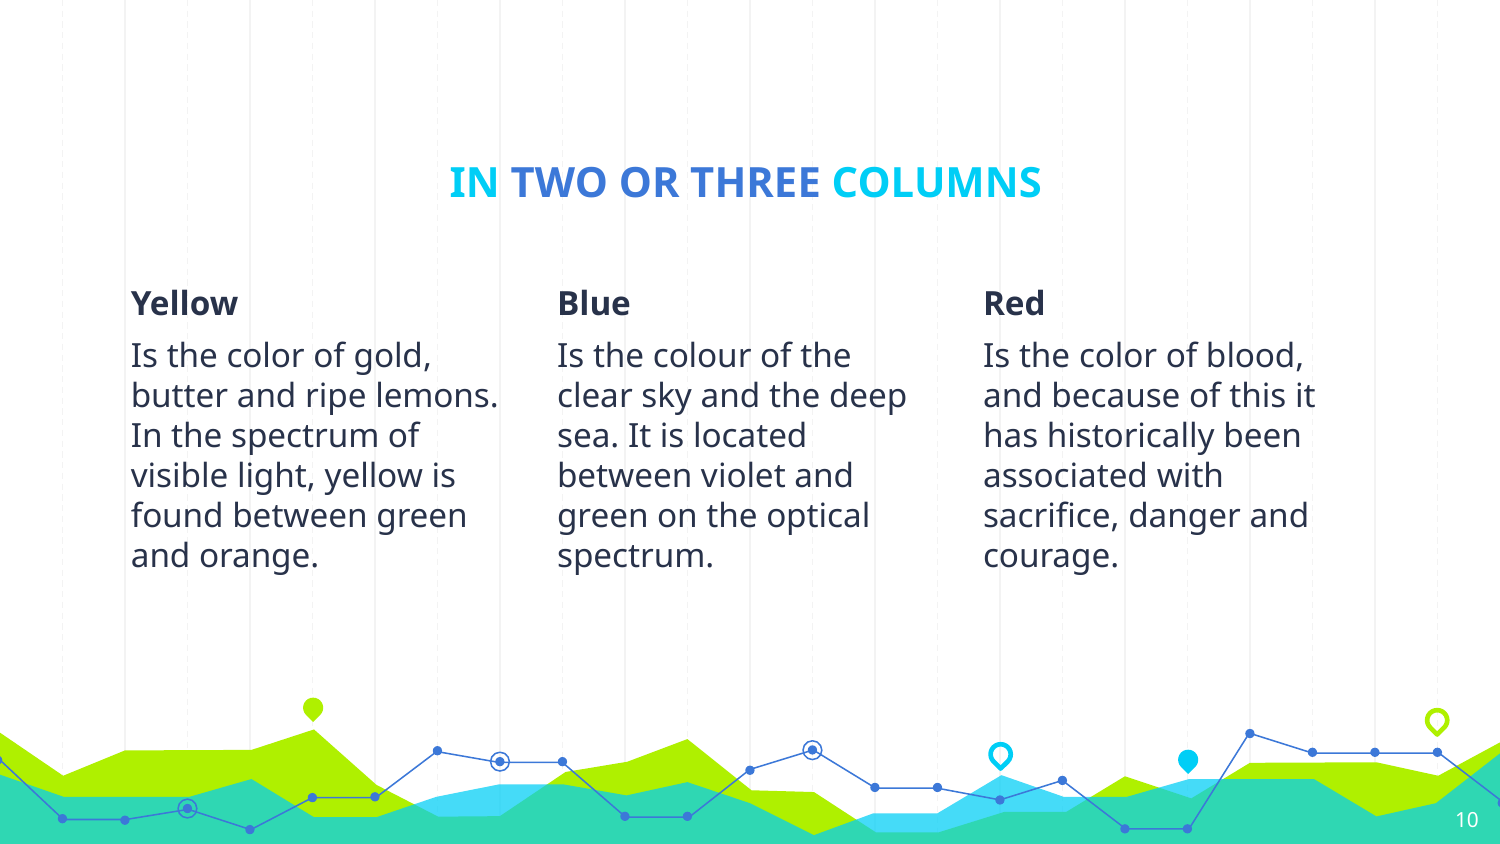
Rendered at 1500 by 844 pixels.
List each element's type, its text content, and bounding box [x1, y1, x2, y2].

title IN TWO OR THREE COLUMNS [171, 103, 1320, 222]
list Yellow Is the color of gold, butter and ripe lemons. In the spectrum of visible light, yellow is found between green and orange. [115, 266, 522, 711]
slide_number 10 [1403, 791, 1494, 844]
list Red Is the color of blood, and because of this it has historically been associated with sacrifice, danger and courage. [968, 266, 1374, 711]
list Blue Is the colour of the clear sky and the deep sea. It is located between violet and green on the optical spectrum. [542, 266, 948, 711]
